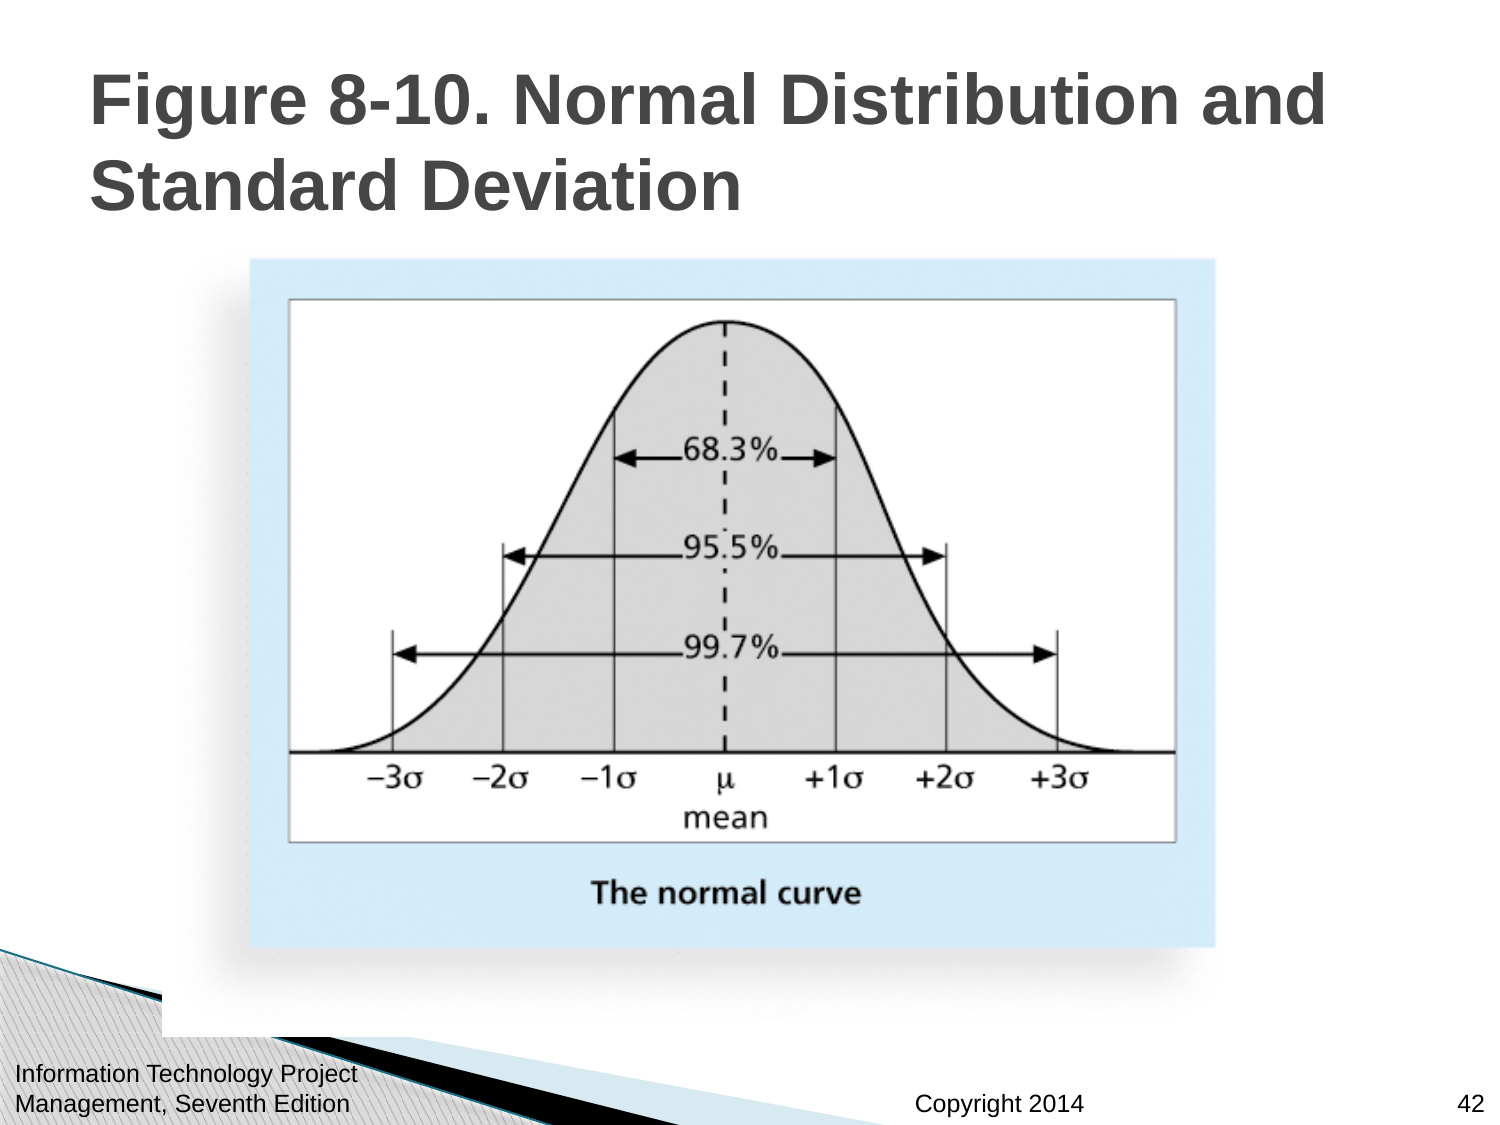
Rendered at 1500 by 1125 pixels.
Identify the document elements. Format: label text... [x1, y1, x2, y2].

footer Information Technology Project Management, Seventh Edition [0, 1065, 425, 1125]
picture [162, 237, 1238, 1037]
slide_number 42 [1408, 1065, 1500, 1125]
title Figure 8-10. Normal Distribution and Standard Deviation [75, 45, 1425, 233]
